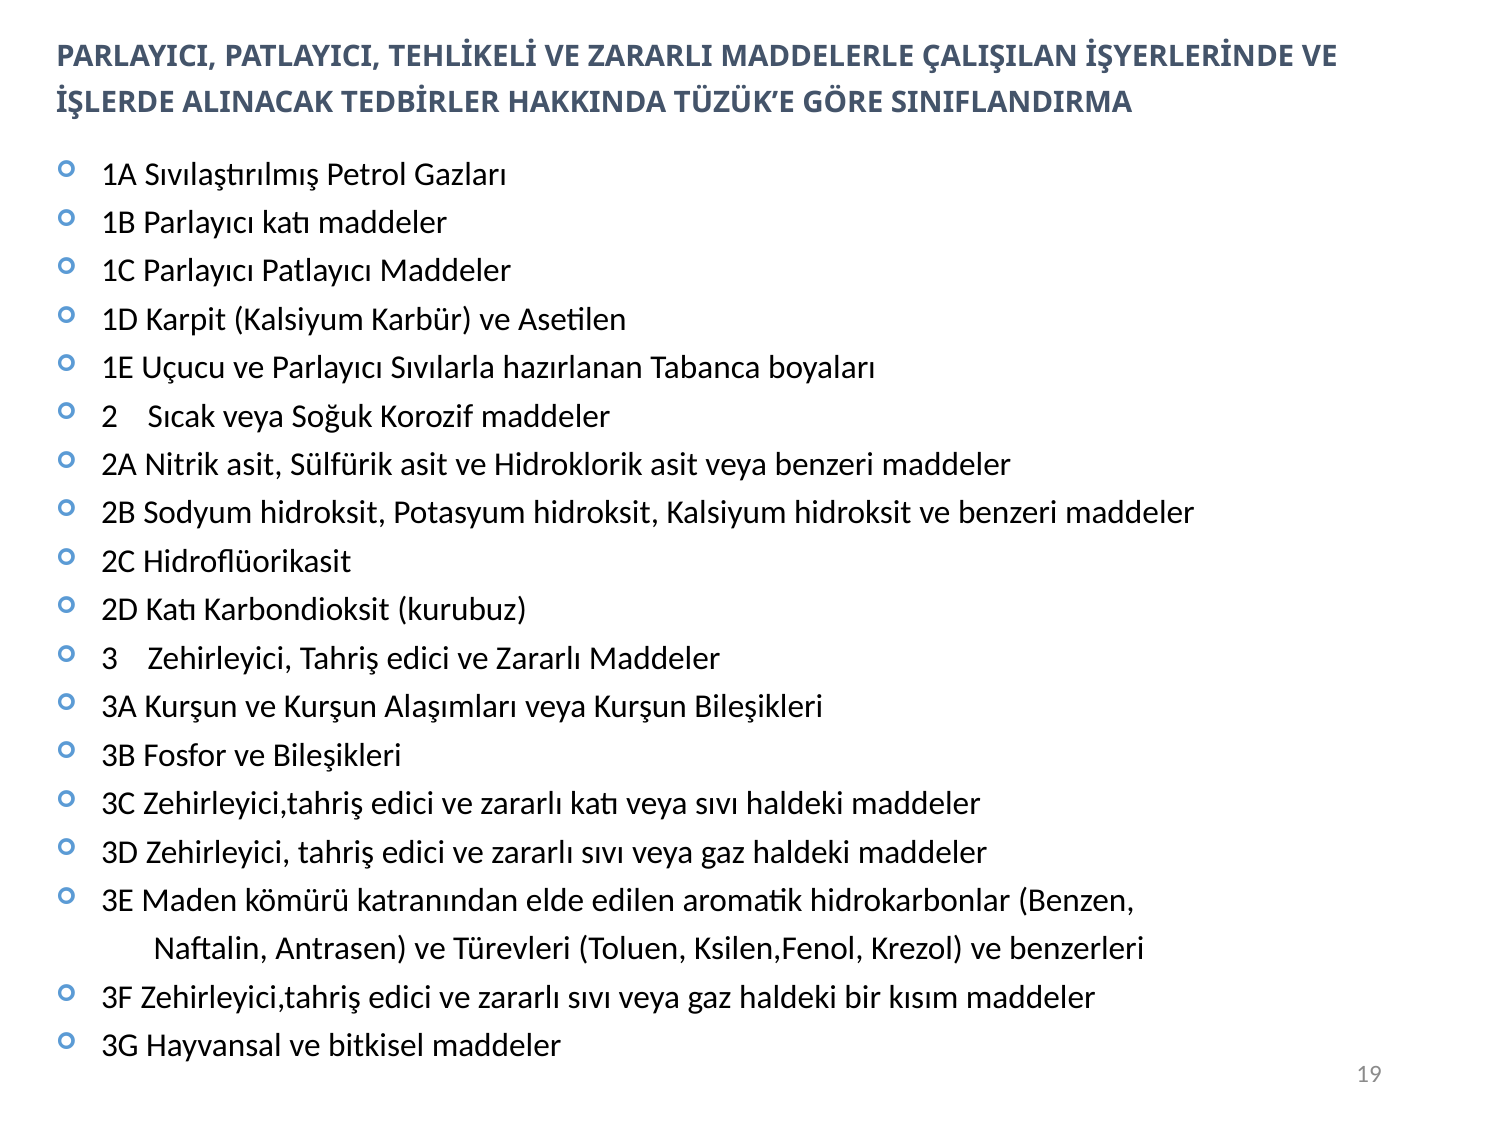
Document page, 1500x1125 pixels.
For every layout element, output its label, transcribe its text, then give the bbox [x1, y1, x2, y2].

text_box 1A Sıvılaştırılmış Petrol Gazları 1B Parlayıcı katı maddeler 1C Parlayıcı Patlayıcı Maddeler 1D Karpit (Kalsiyum Karbür) ve Asetilen 1E Uçucu ve Parlayıcı Sıvılarla hazırlanan Tabanca boyaları 2 Sıcak veya Soğuk Korozif maddeler 2A Nitrik asit, Sülfürik asit ve Hidroklorik asit veya benzeri maddeler 2B Sodyum hidroksit, Potasyum hidroksit, Kalsiyum hidroksit ve benzeri maddeler 2C Hidroflüorikasit 2D Katı Karbondioksit (kurubuz) 3 Zehirleyici, Tahriş edici ve Zararlı Maddeler 3A Kurşun ve Kurşun Alaşımları veya Kurşun Bileşikleri 3B Fosfor ve Bileşikleri 3C Zehirleyici,tahriş edici ve zararlı katı veya sıvı haldeki maddeler 3D Zehirleyici, tahriş edici ve zararlı sıvı veya gaz haldeki maddeler 3E Maden kömürü katranından elde edilen aromatik hidrokarbonlar (Benzen, Naftalin, Antrasen) ve Türevleri (Toluen, Ksilen,Fenol, Krezol) ve benzerleri 3F Zehirleyici,tahriş edici ve zararlı sıvı veya gaz haldeki bir kısım maddeler 3G Hayvansal ve bitkisel maddeler [41, 148, 1392, 962]
slide_number 19 [1059, 1042, 1397, 1103]
text_box Parlayıcı, Patlayıcı, Tehlikeli ve Zararlı Maddelerle Çalışılan İşyerlerinde ve İşlerde Alınacak Tedbirler Hakkında Tüzük’e göre sınıflandırma [41, 19, 1392, 129]
